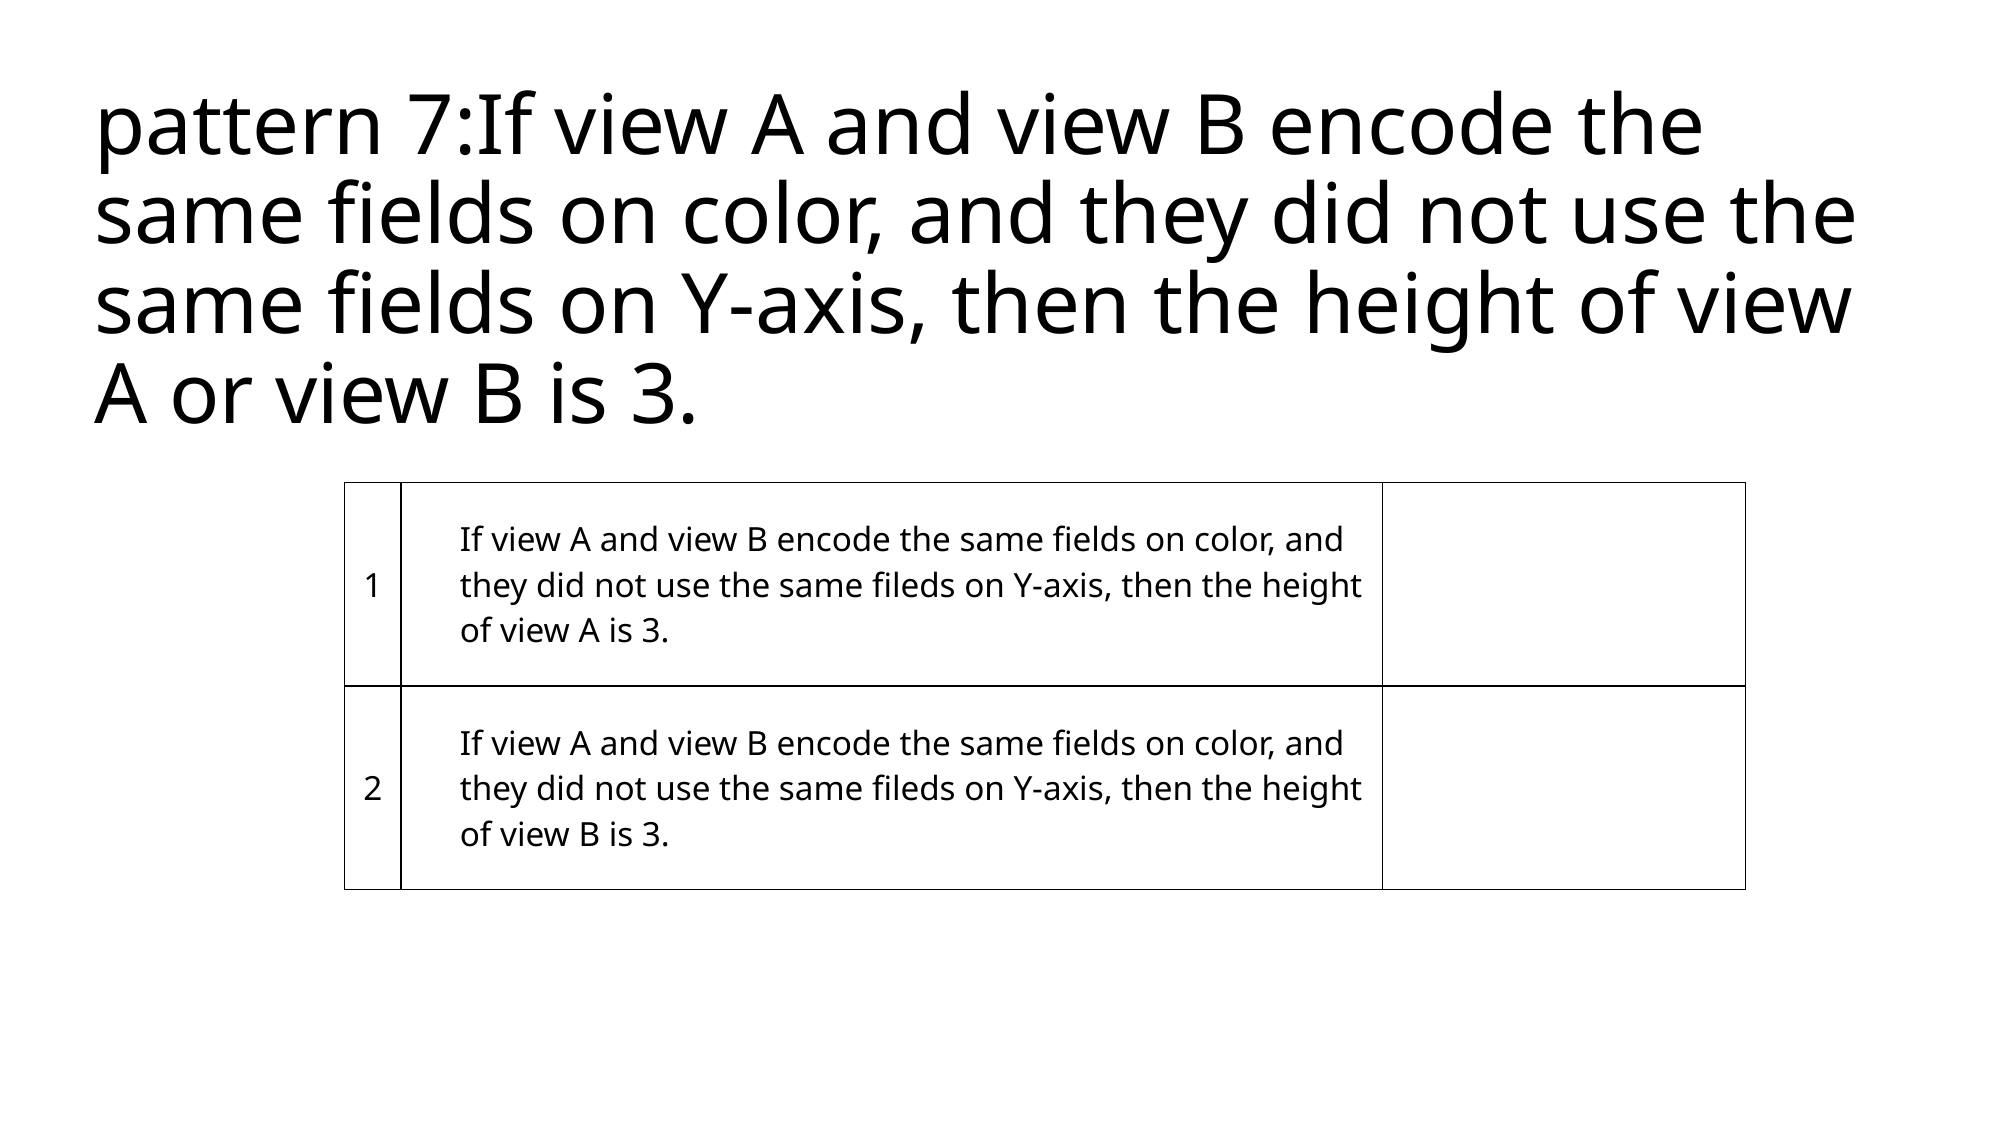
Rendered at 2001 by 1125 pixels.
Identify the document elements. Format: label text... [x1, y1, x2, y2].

table_cell [1383, 687, 1745, 889]
table_header If view A and view B encode the same fields on color, and they did not use the same fileds on Y-axis, then the height of view A is 3. [402, 483, 1382, 685]
table_header 1 [345, 483, 400, 685]
table_header [1383, 483, 1745, 685]
table_cell 2 [345, 687, 400, 889]
table_cell If view A and view B encode the same fields on color, and they did not use the same fileds on Y-axis, then the height of view B is 3. [402, 687, 1382, 889]
title pattern 7:If view A and view B encode the same fields on color, and they did not use the same fields on Y-axis, then the height of view A or view B is 3. [79, 207, 1885, 450]
